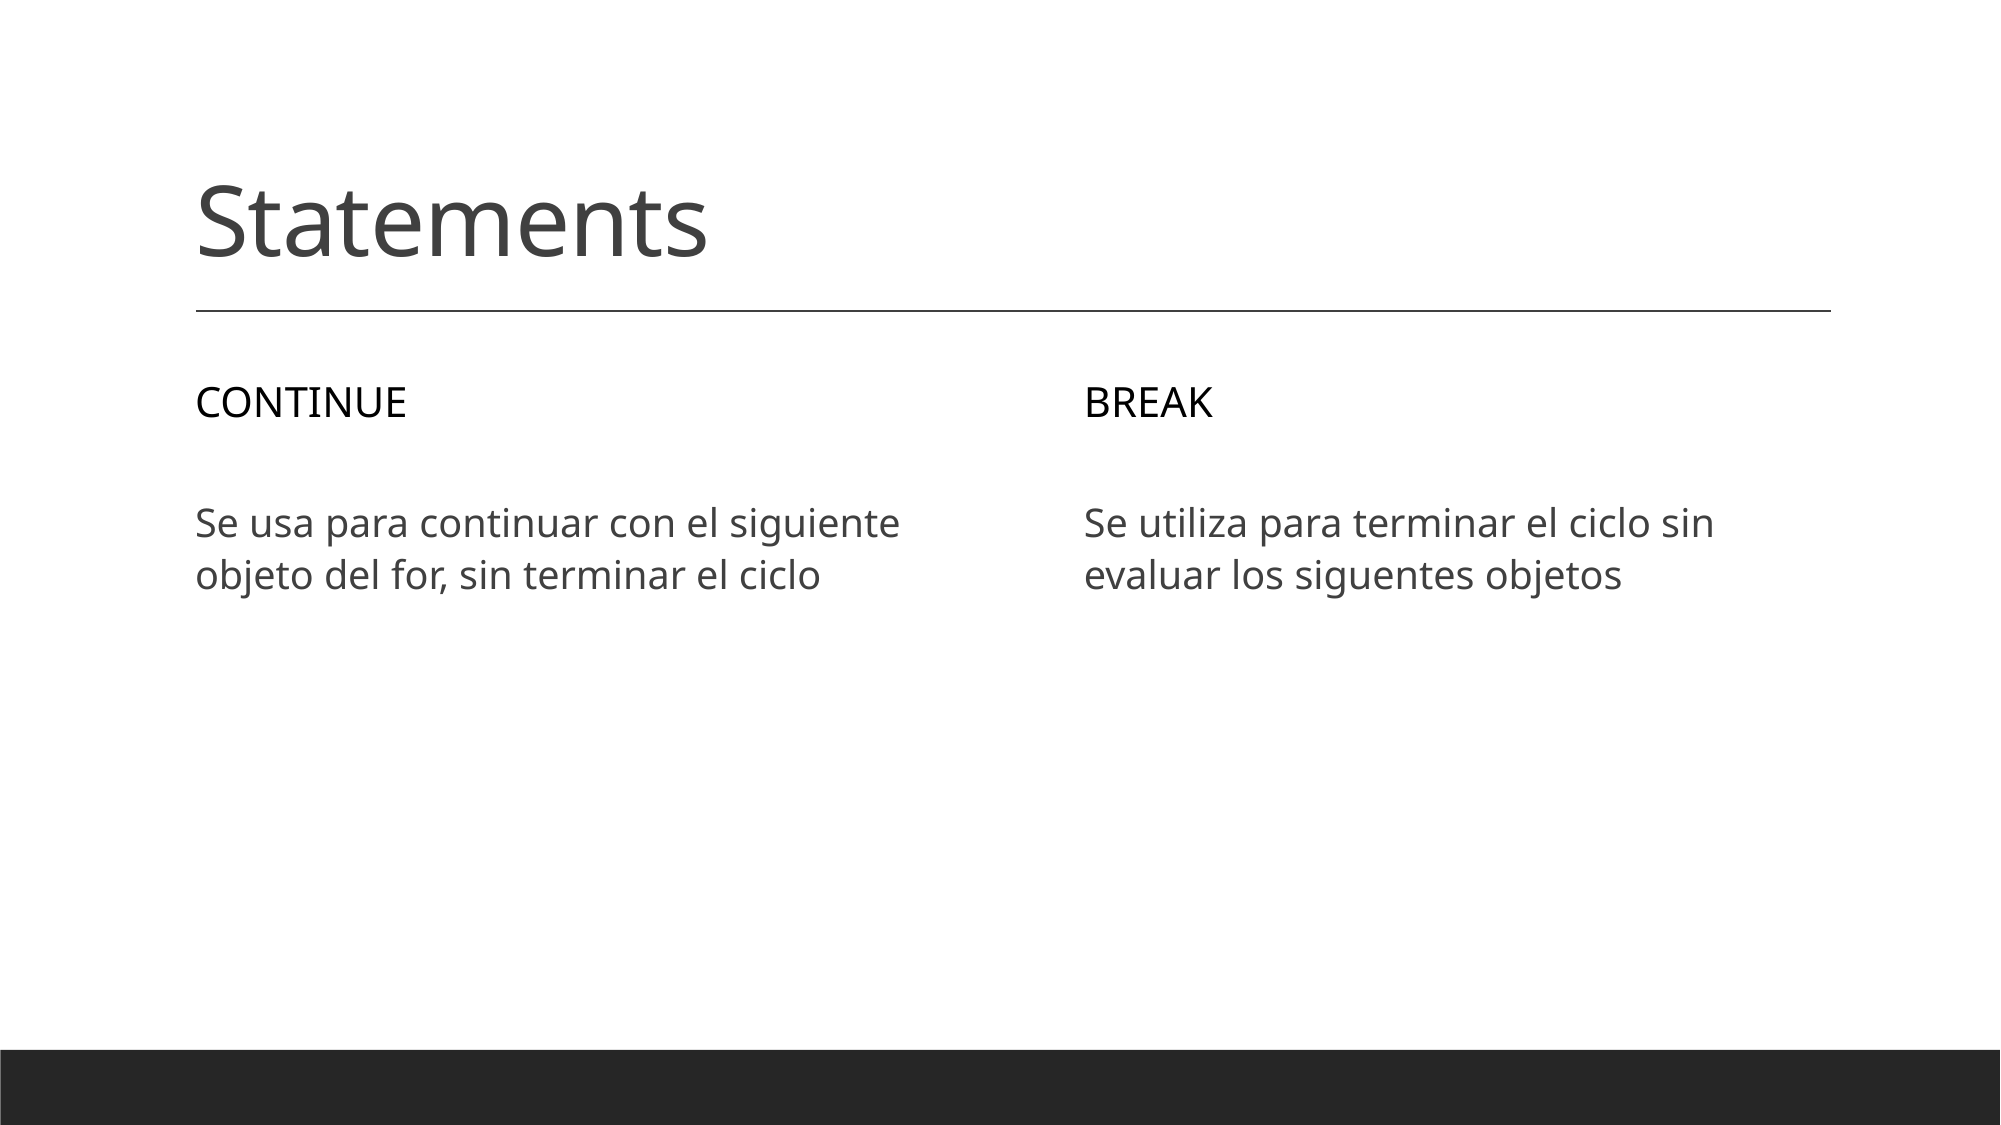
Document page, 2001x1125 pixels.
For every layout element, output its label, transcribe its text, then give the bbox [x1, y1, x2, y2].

list Se utiliza para terminar el ciclo sin evaluar los siguentes objetos [1068, 485, 1830, 963]
list Continue [180, 337, 942, 459]
list Se usa para continuar con el siguiente objeto del for, sin terminar el ciclo [180, 485, 942, 963]
title Statements [180, 47, 1830, 285]
list Break [1068, 337, 1830, 459]
